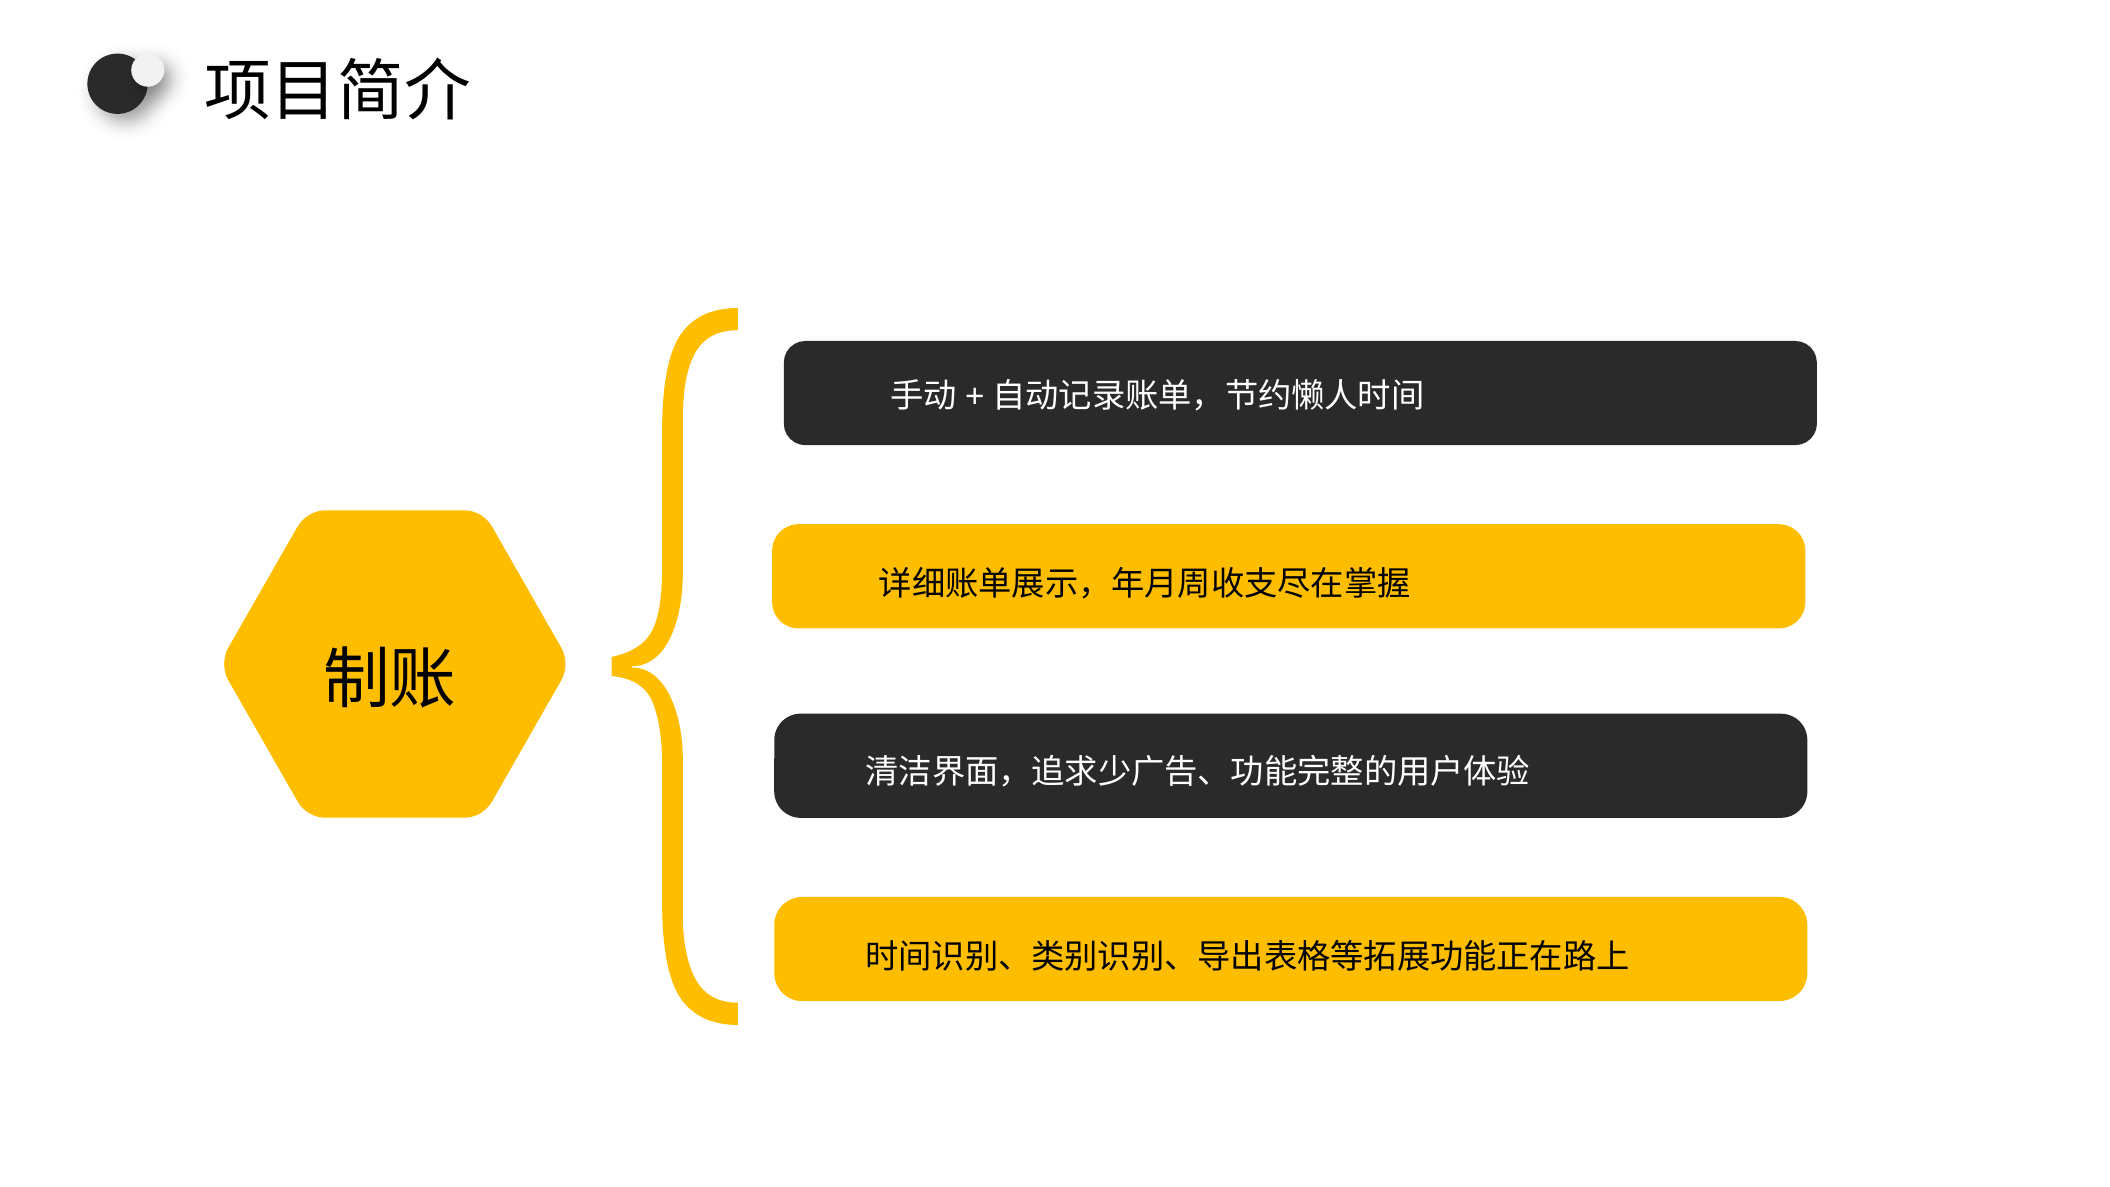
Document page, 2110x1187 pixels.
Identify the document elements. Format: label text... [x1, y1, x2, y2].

text_box [611, 308, 738, 1025]
text_box 手动+自动记录账单，节约懒人时间 [890, 366, 1692, 415]
text_box 详细账单展示，年月周收支尽在掌握 [878, 554, 1680, 650]
text_box [773, 895, 1809, 1003]
text_box [773, 712, 1809, 819]
text_box 制账 [285, 619, 495, 716]
text_box 项目简介 [188, 39, 692, 101]
text_box 时间识别、类别识别、导出表格等拓展功能正在路上 [865, 926, 1666, 975]
text_box [771, 523, 1807, 630]
text_box [130, 52, 166, 88]
text_box [86, 52, 142, 115]
text_box [782, 339, 1818, 447]
text_box 清洁界面，追求少广告、功能完整的用户体验 [865, 742, 1667, 791]
text_box [224, 510, 566, 818]
